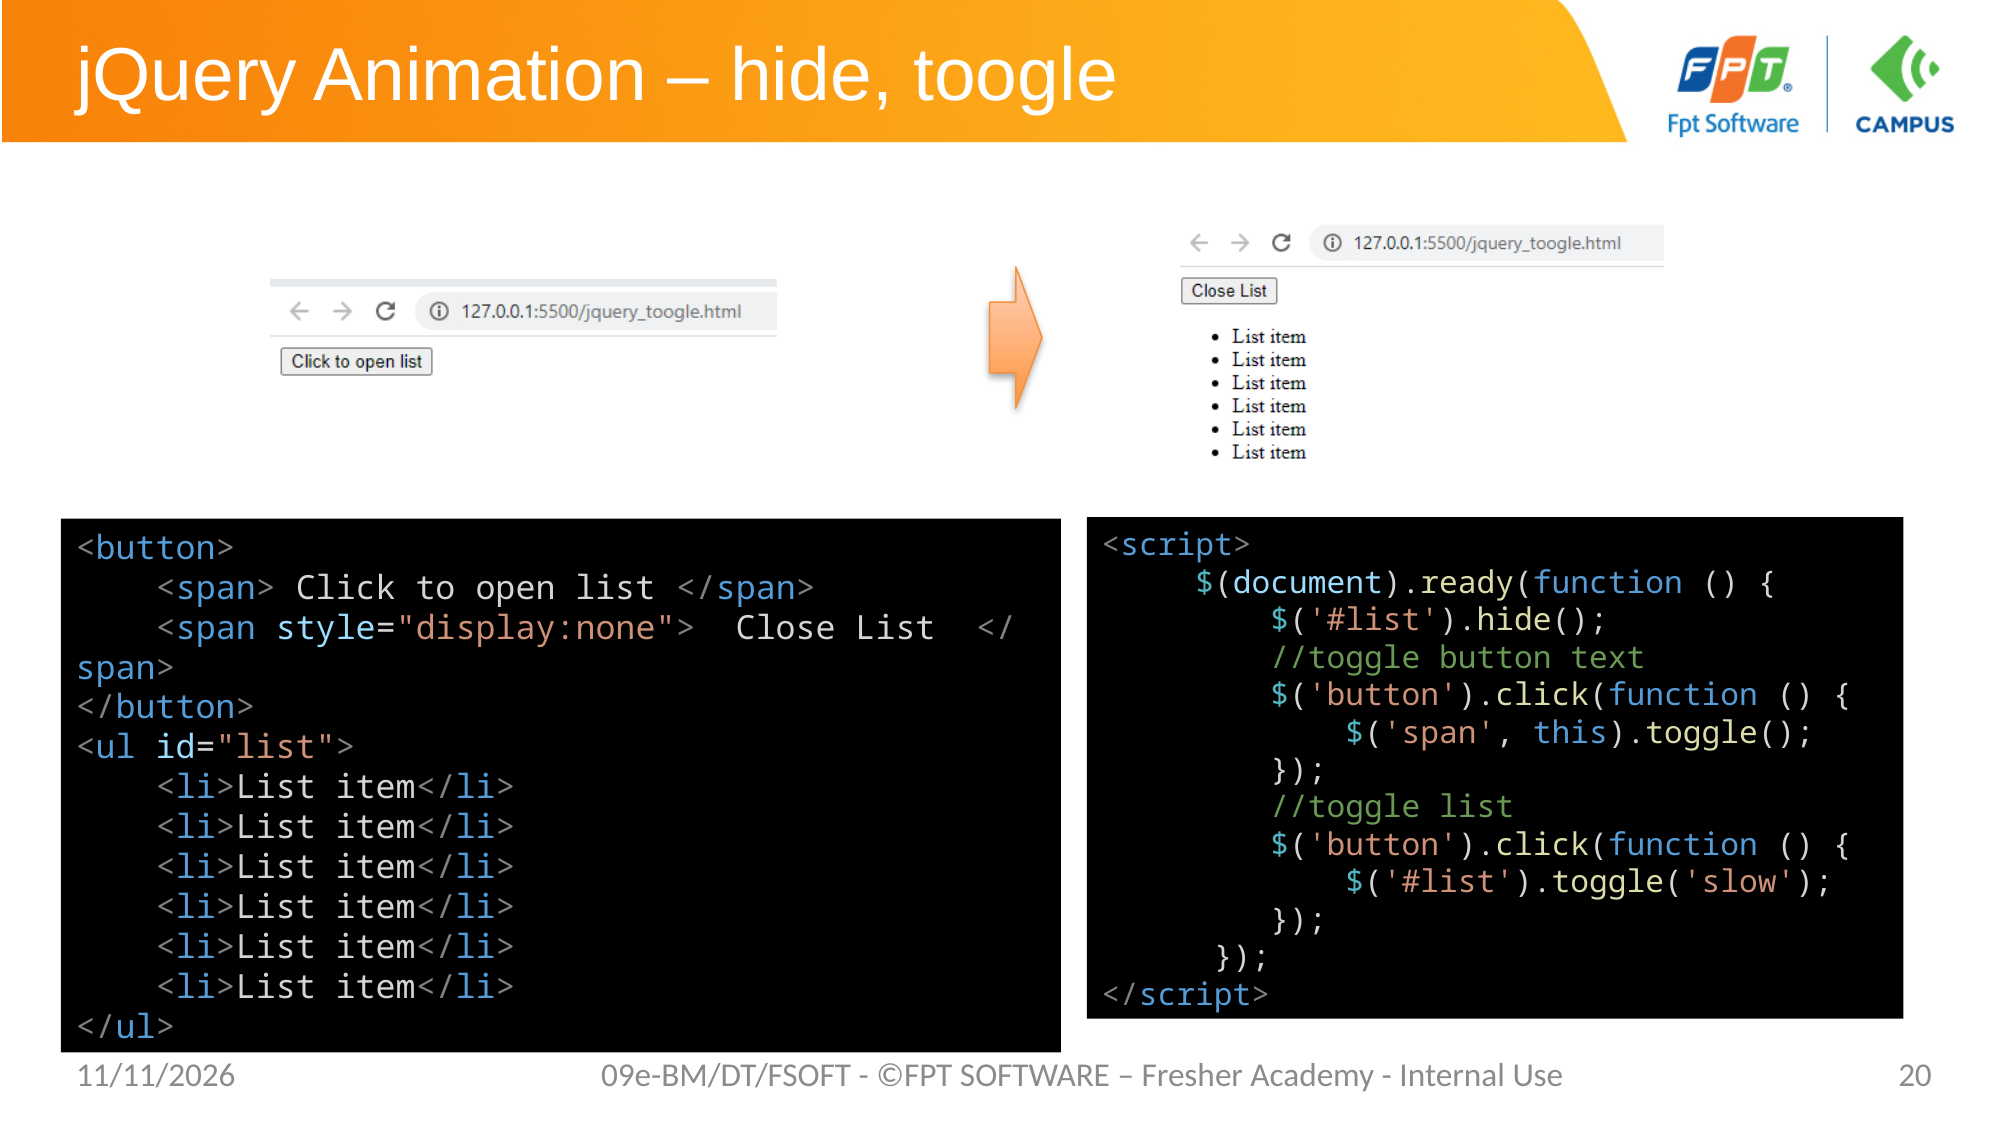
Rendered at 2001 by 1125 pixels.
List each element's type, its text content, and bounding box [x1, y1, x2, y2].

slide_number 20 [1800, 1042, 1947, 1103]
text_box [988, 266, 1043, 409]
title jQuery Animation – hide, toogle [60, 0, 1567, 141]
footer 09e-BM/DT/FSOFT - ©FPT SOFTWARE – Fresher Academy - Internal Use [385, 1042, 1780, 1103]
text_box <button> <span> Click to open list </span> <span style="display:none"> Close List </span> </button> <ul id="list"> <li>List item</li> <li>List item</li> <li>List item</li> <li>List item</li> <li>List item</li> <li>List item</li> </ul> [60, 518, 1061, 1053]
picture [2, 0, 1998, 1125]
text_box <script> $(document).ready(function () { $('#list').hide(); //toggle button text $('button').click(function () { $('span', this).toggle(); }); //toggle list $('button').click(function () { $('#list').toggle('slow'); }); }); </script> [1086, 517, 1904, 1019]
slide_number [60, 1053, 360, 1103]
